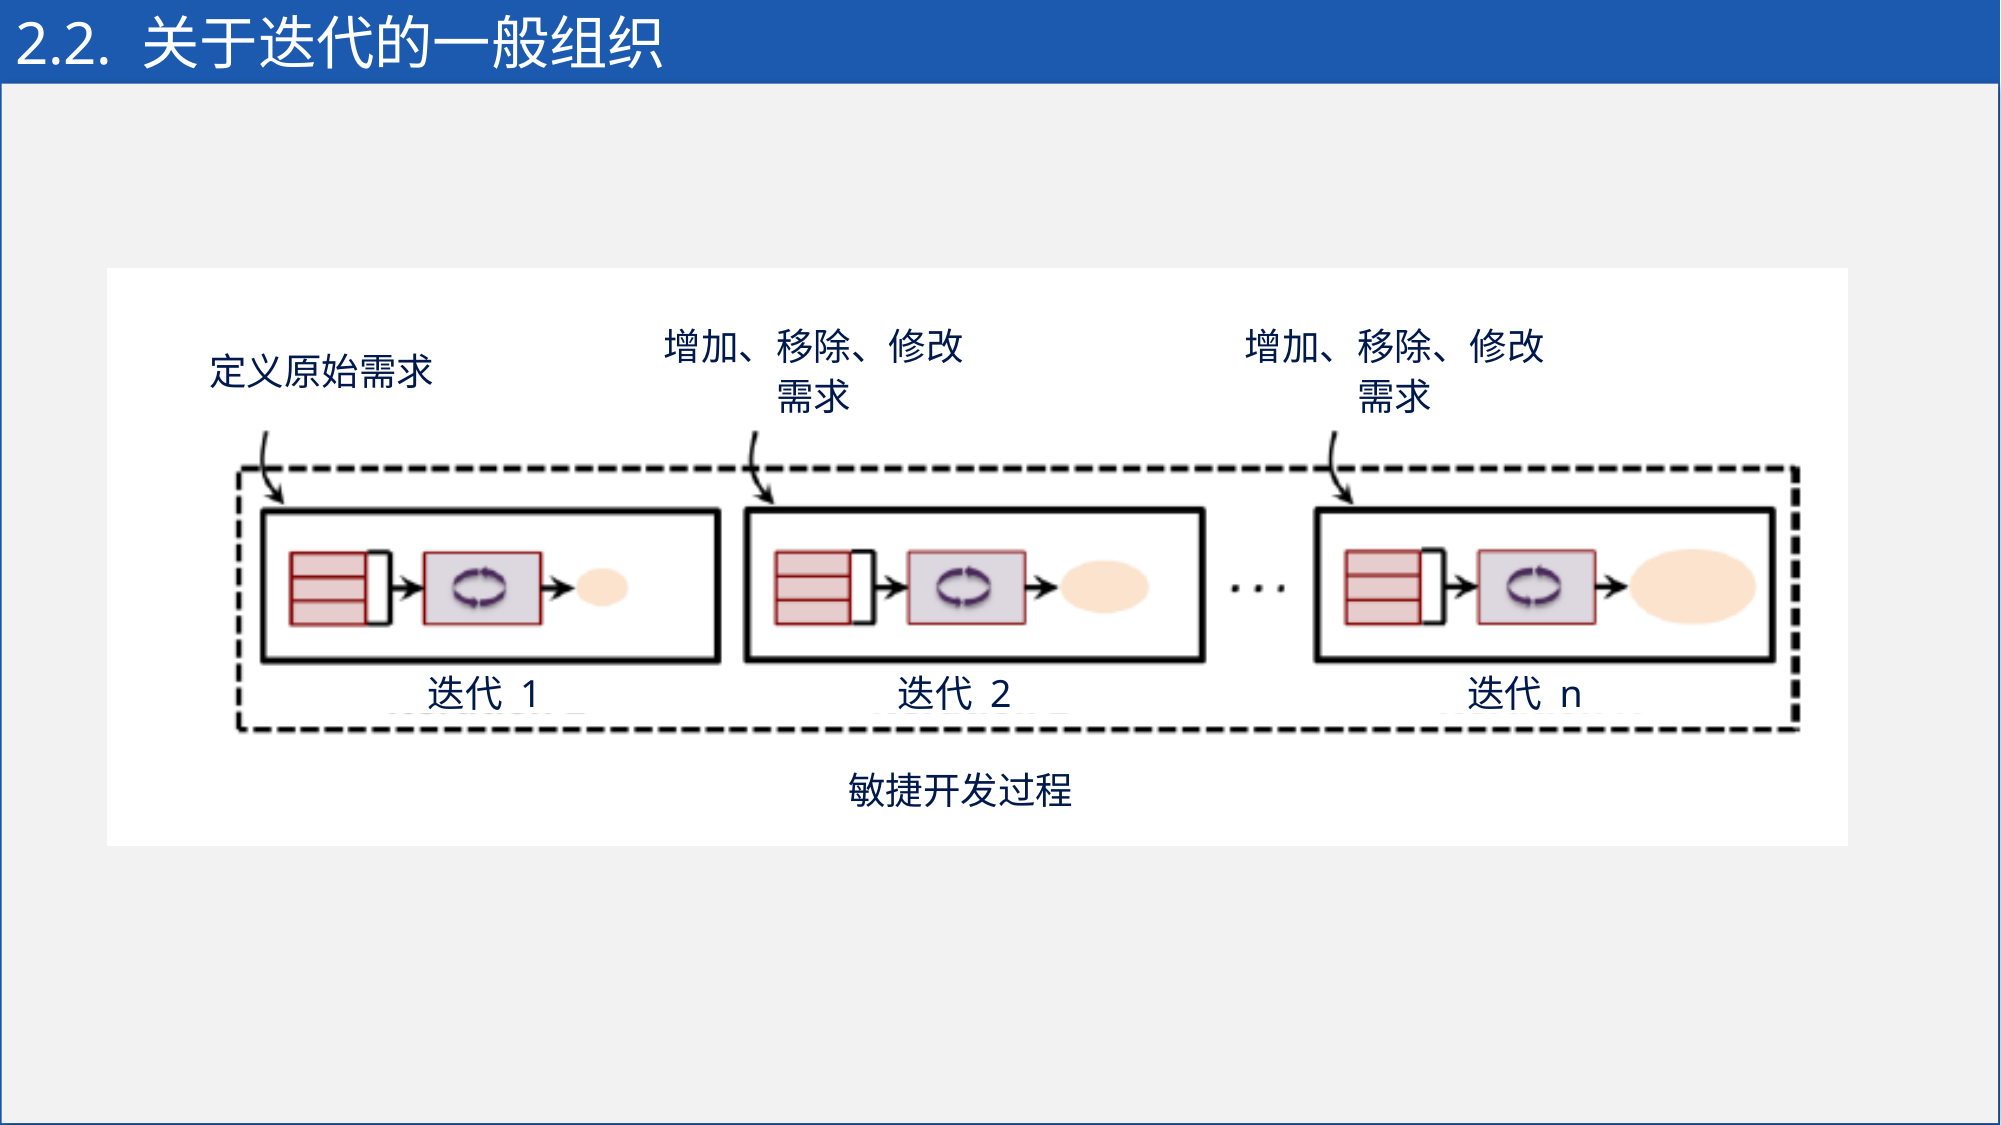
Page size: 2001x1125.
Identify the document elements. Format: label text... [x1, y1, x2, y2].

title 2.2. 关于迭代的一般组织 [0, 1, 1675, 81]
picture [107, 268, 1848, 846]
